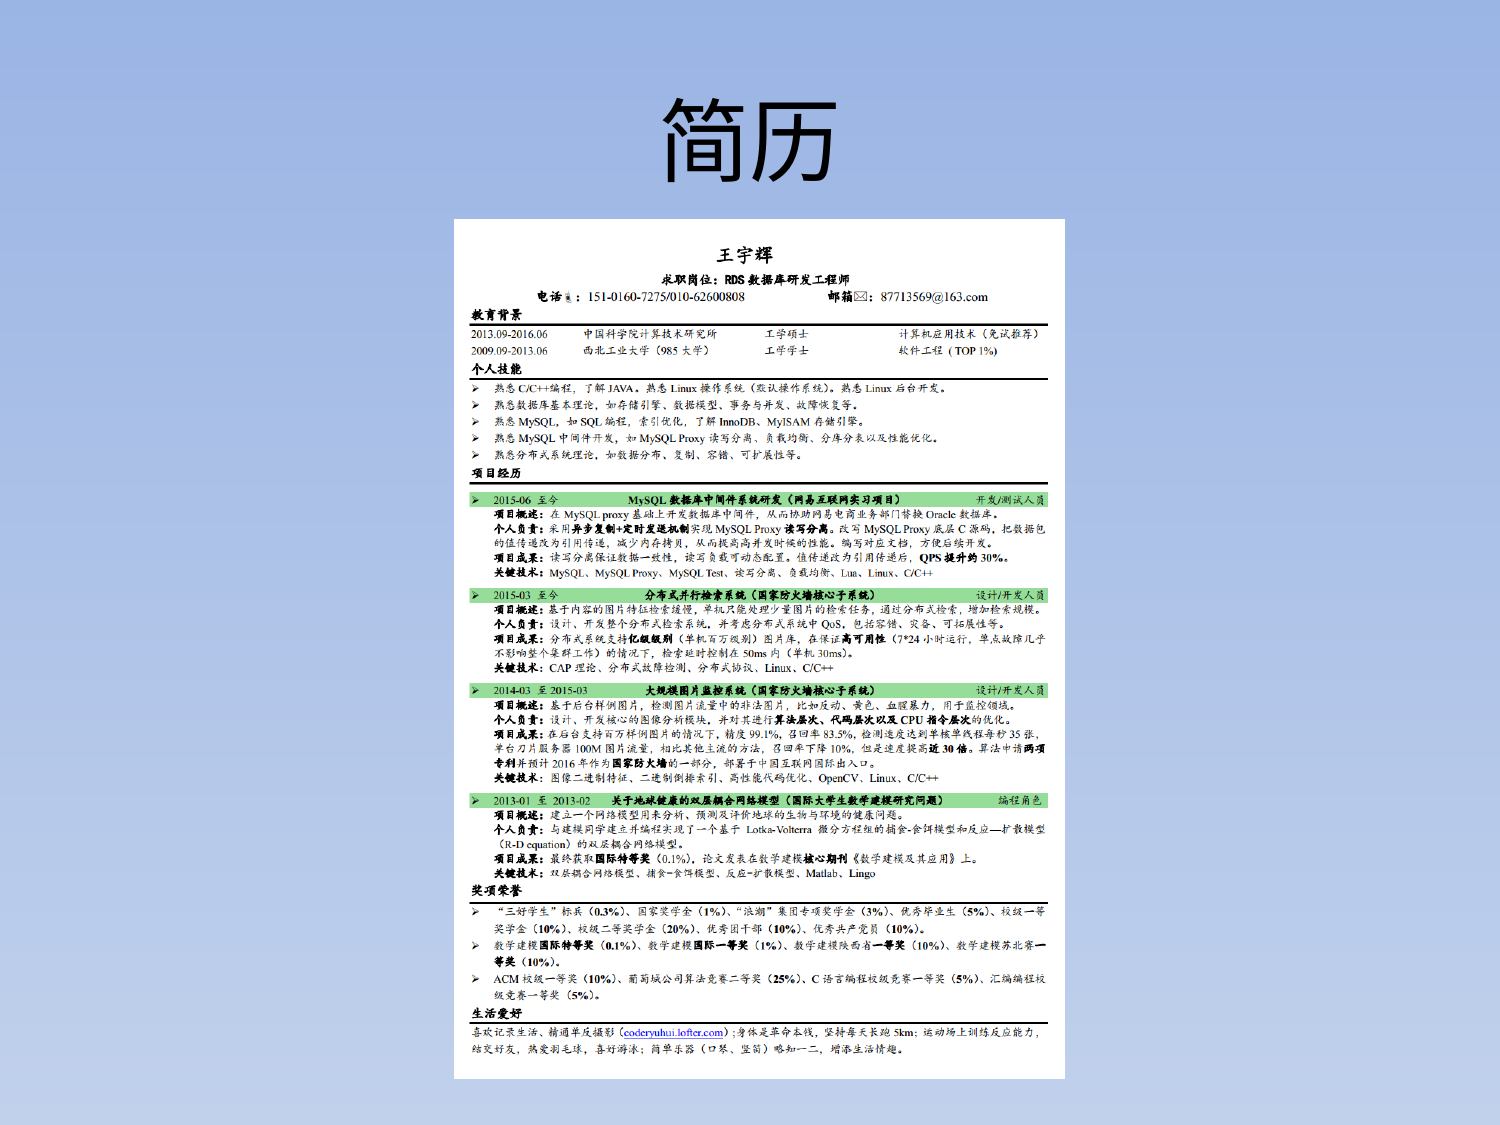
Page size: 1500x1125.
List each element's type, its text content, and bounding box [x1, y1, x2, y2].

picture [454, 219, 1065, 1079]
title 简历 [75, 45, 1425, 233]
